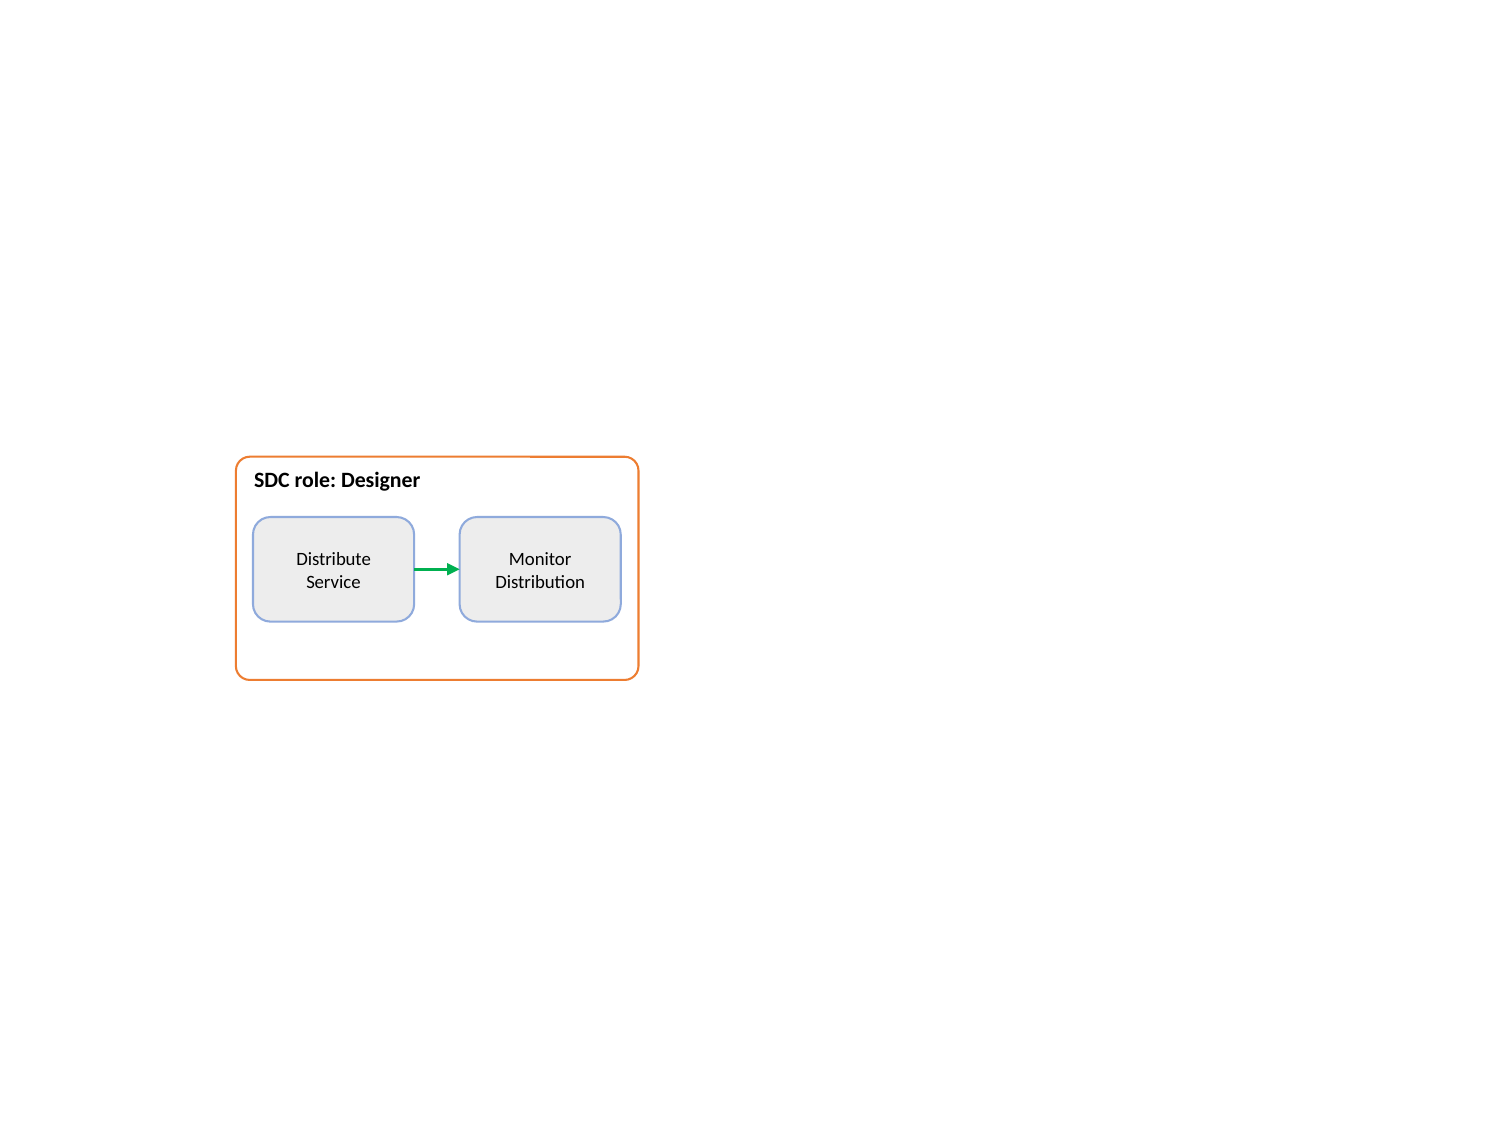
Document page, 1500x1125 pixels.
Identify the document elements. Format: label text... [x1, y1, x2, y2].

text_box [234, 455, 640, 681]
text_box SDC role: Designer [239, 458, 436, 500]
